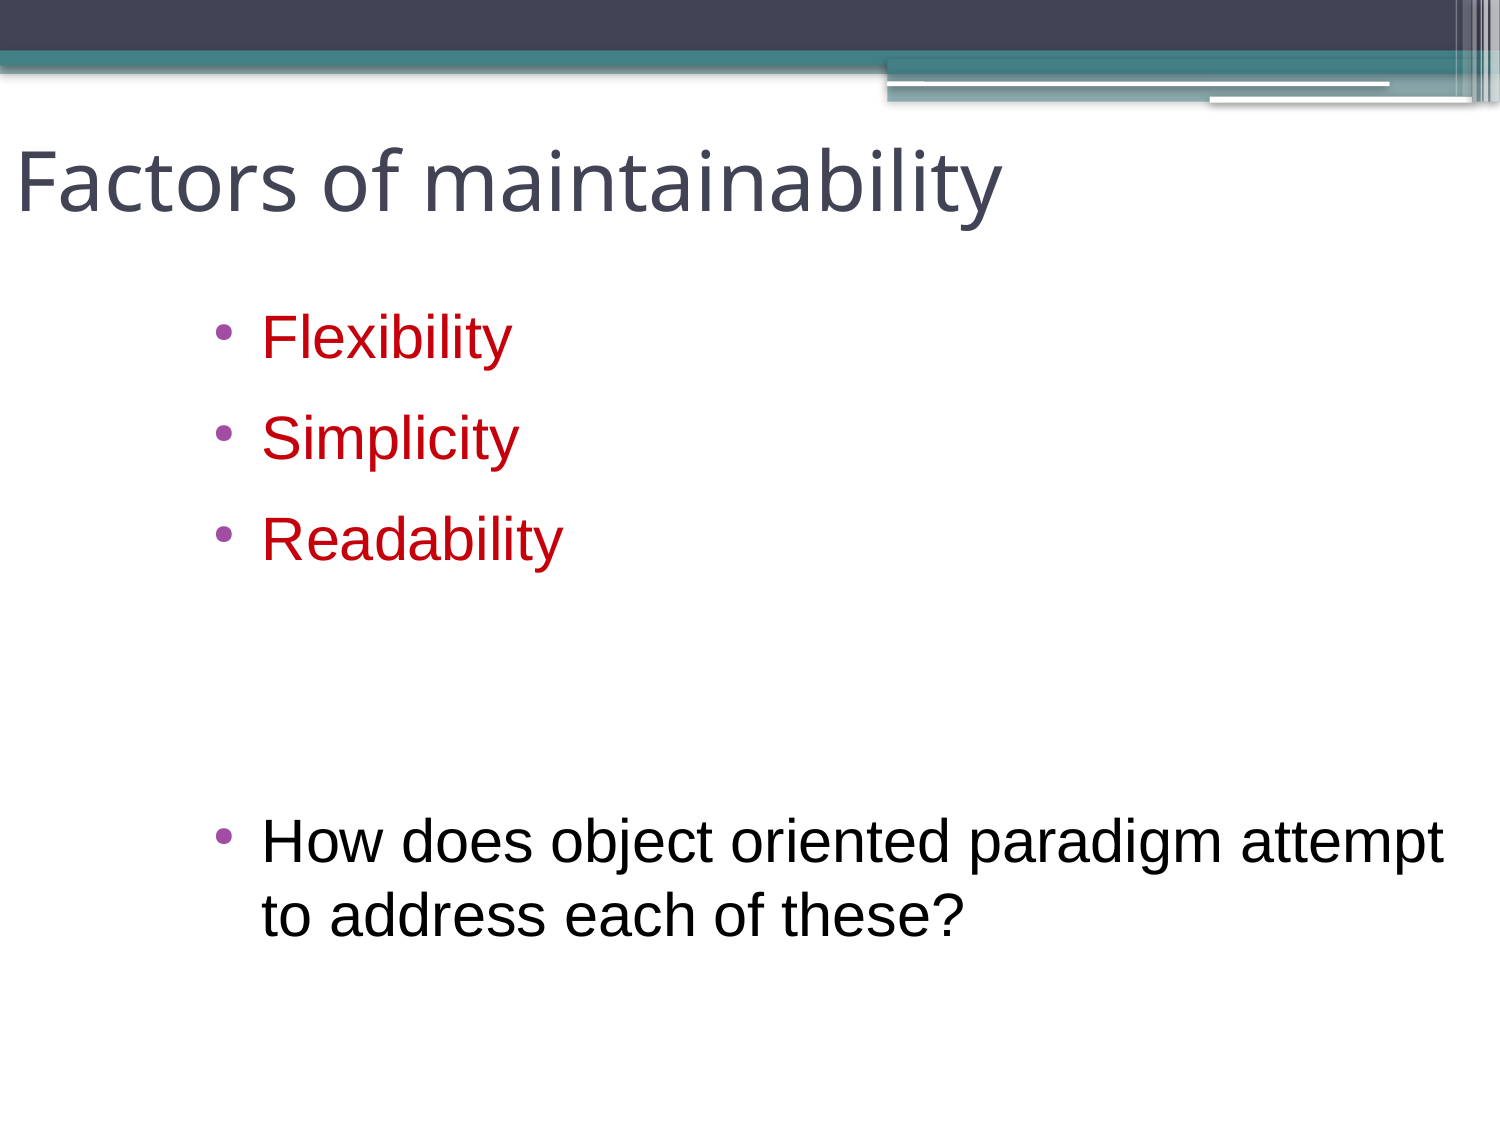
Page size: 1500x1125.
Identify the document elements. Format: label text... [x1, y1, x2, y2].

list Flexibility Simplicity Readability How does object oriented paradigm attempt to address each of these? [182, 290, 1500, 961]
title Factors of maintainability [0, 109, 1260, 247]
